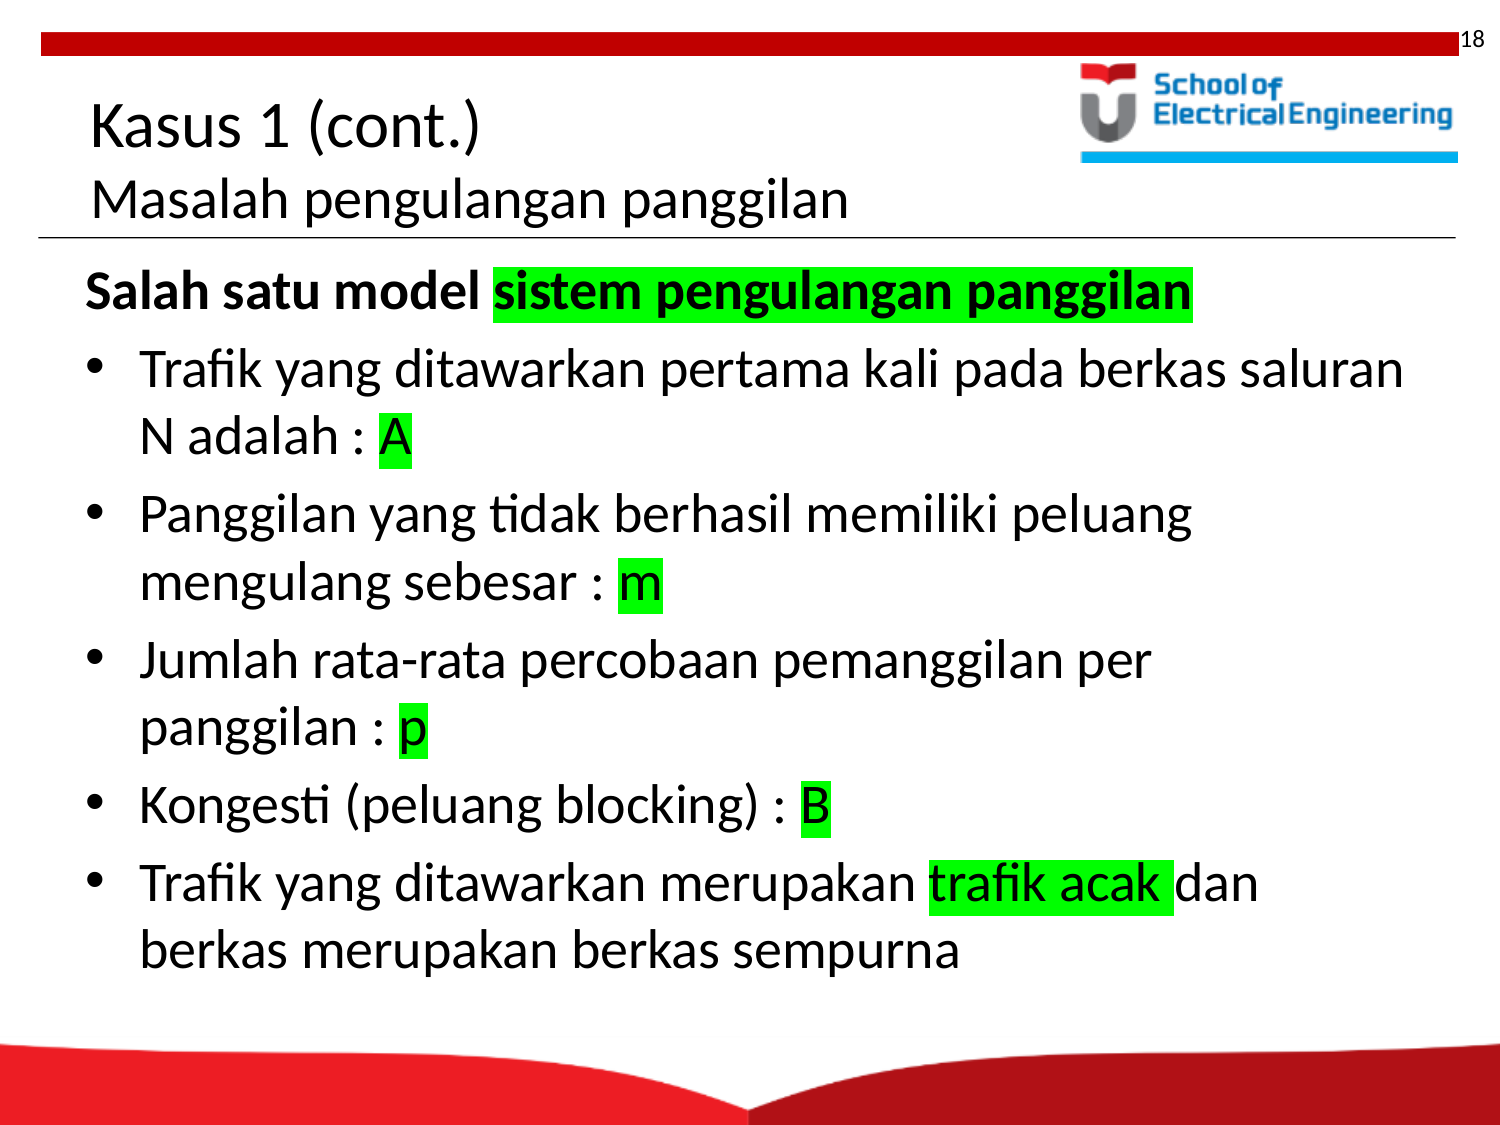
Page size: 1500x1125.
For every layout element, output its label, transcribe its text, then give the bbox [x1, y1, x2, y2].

list Salah satu model sistem pengulangan panggilan Trafik yang ditawarkan pertama kali pada berkas saluran N adalah : A Panggilan yang tidak berhasil memiliki peluang mengulang sebesar : m Jumlah rata-rata percobaan pemanggilan per panggilan : p Kongesti (peluang blocking) : B Trafik yang ditawarkan merupakan trafik acak dan berkas merupakan berkas sempurna [70, 246, 1421, 989]
picture [1073, 63, 1458, 163]
title Kasus 1 (cont.) Masalah pengulangan panggilan [75, 78, 1074, 233]
picture [0, 1036, 1500, 1125]
slide_number 18 [1387, 0, 1500, 75]
